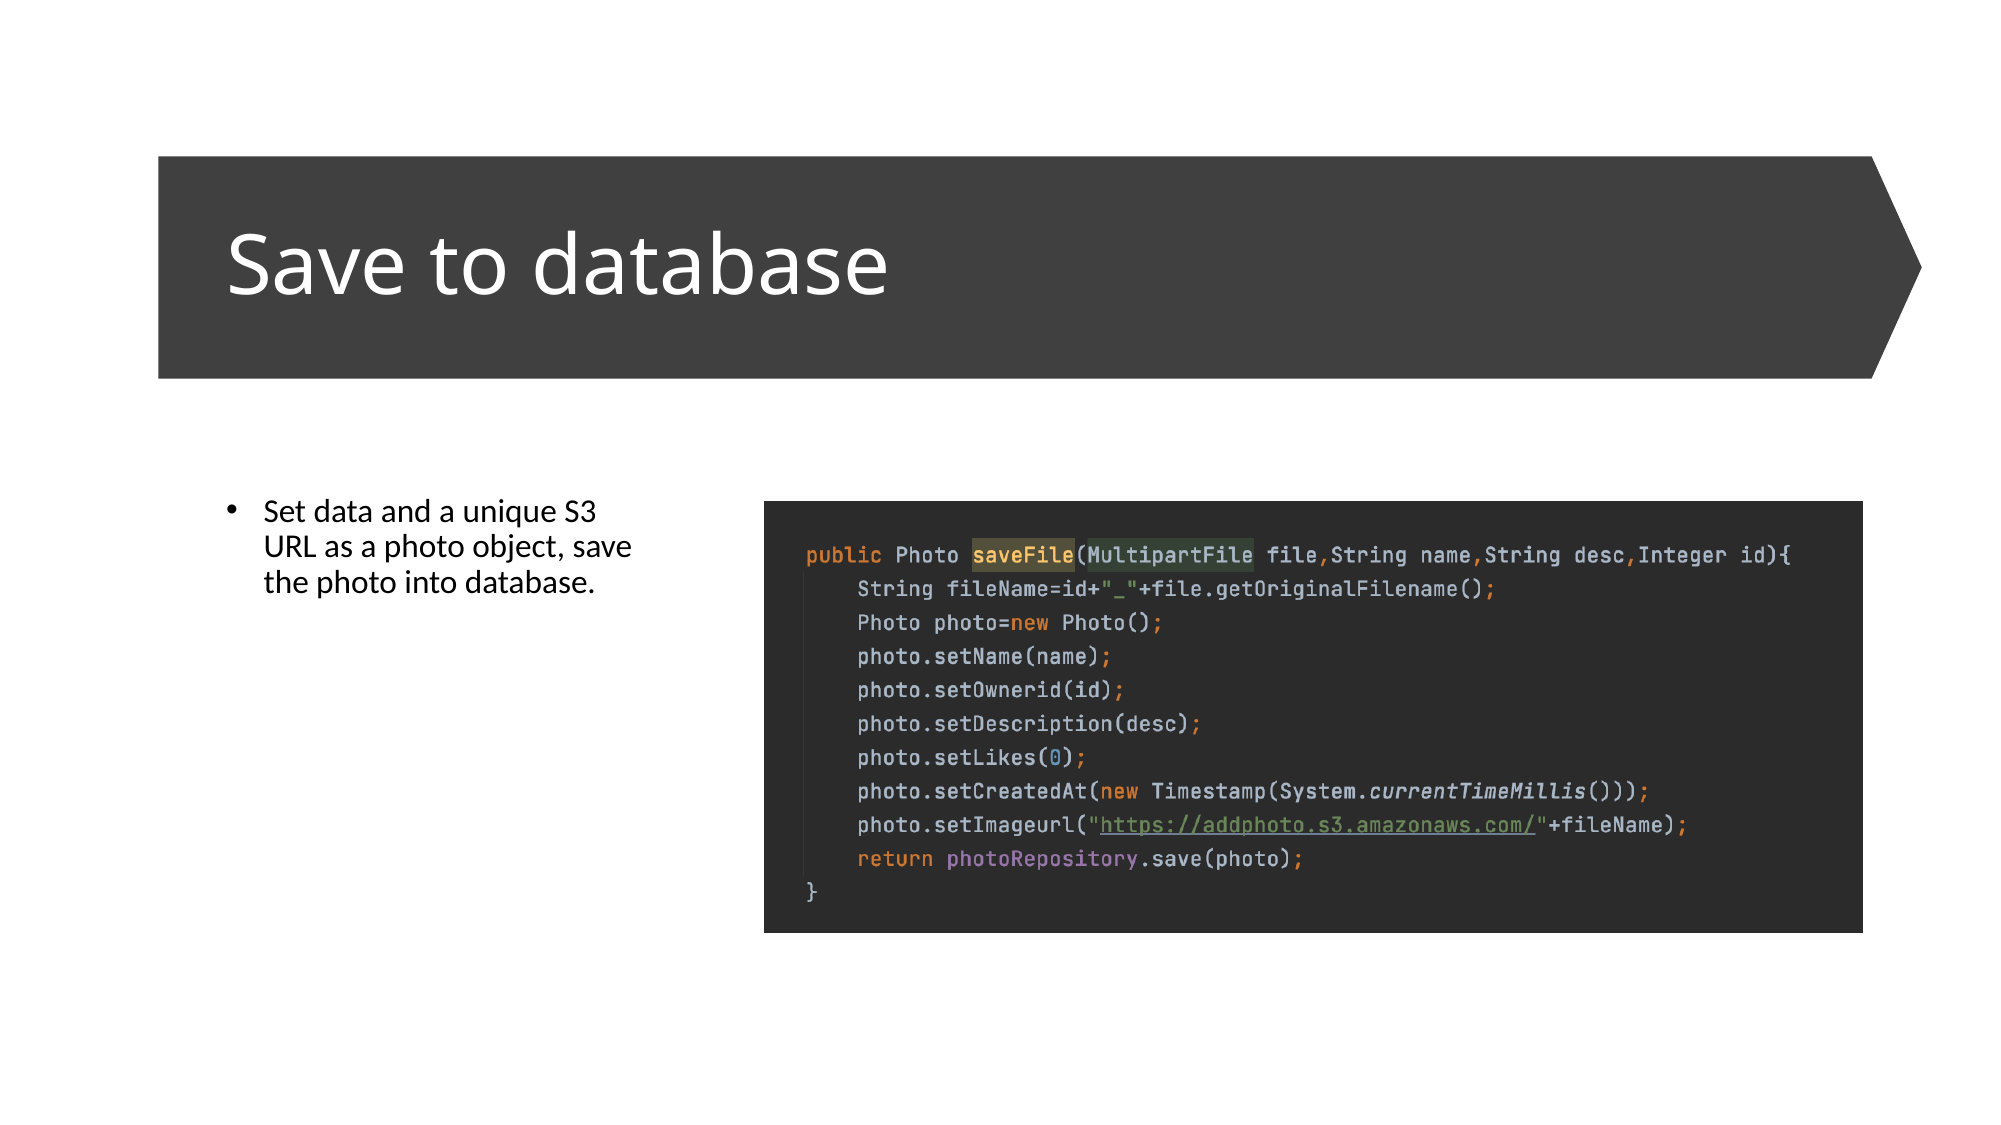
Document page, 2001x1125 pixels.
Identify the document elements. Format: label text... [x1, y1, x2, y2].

list Set data and a unique S3 URL as a photo object, save the photo into database. [211, 485, 668, 949]
title Save to database [211, 197, 1856, 339]
text_box [157, 155, 1923, 380]
picture [764, 501, 1863, 933]
